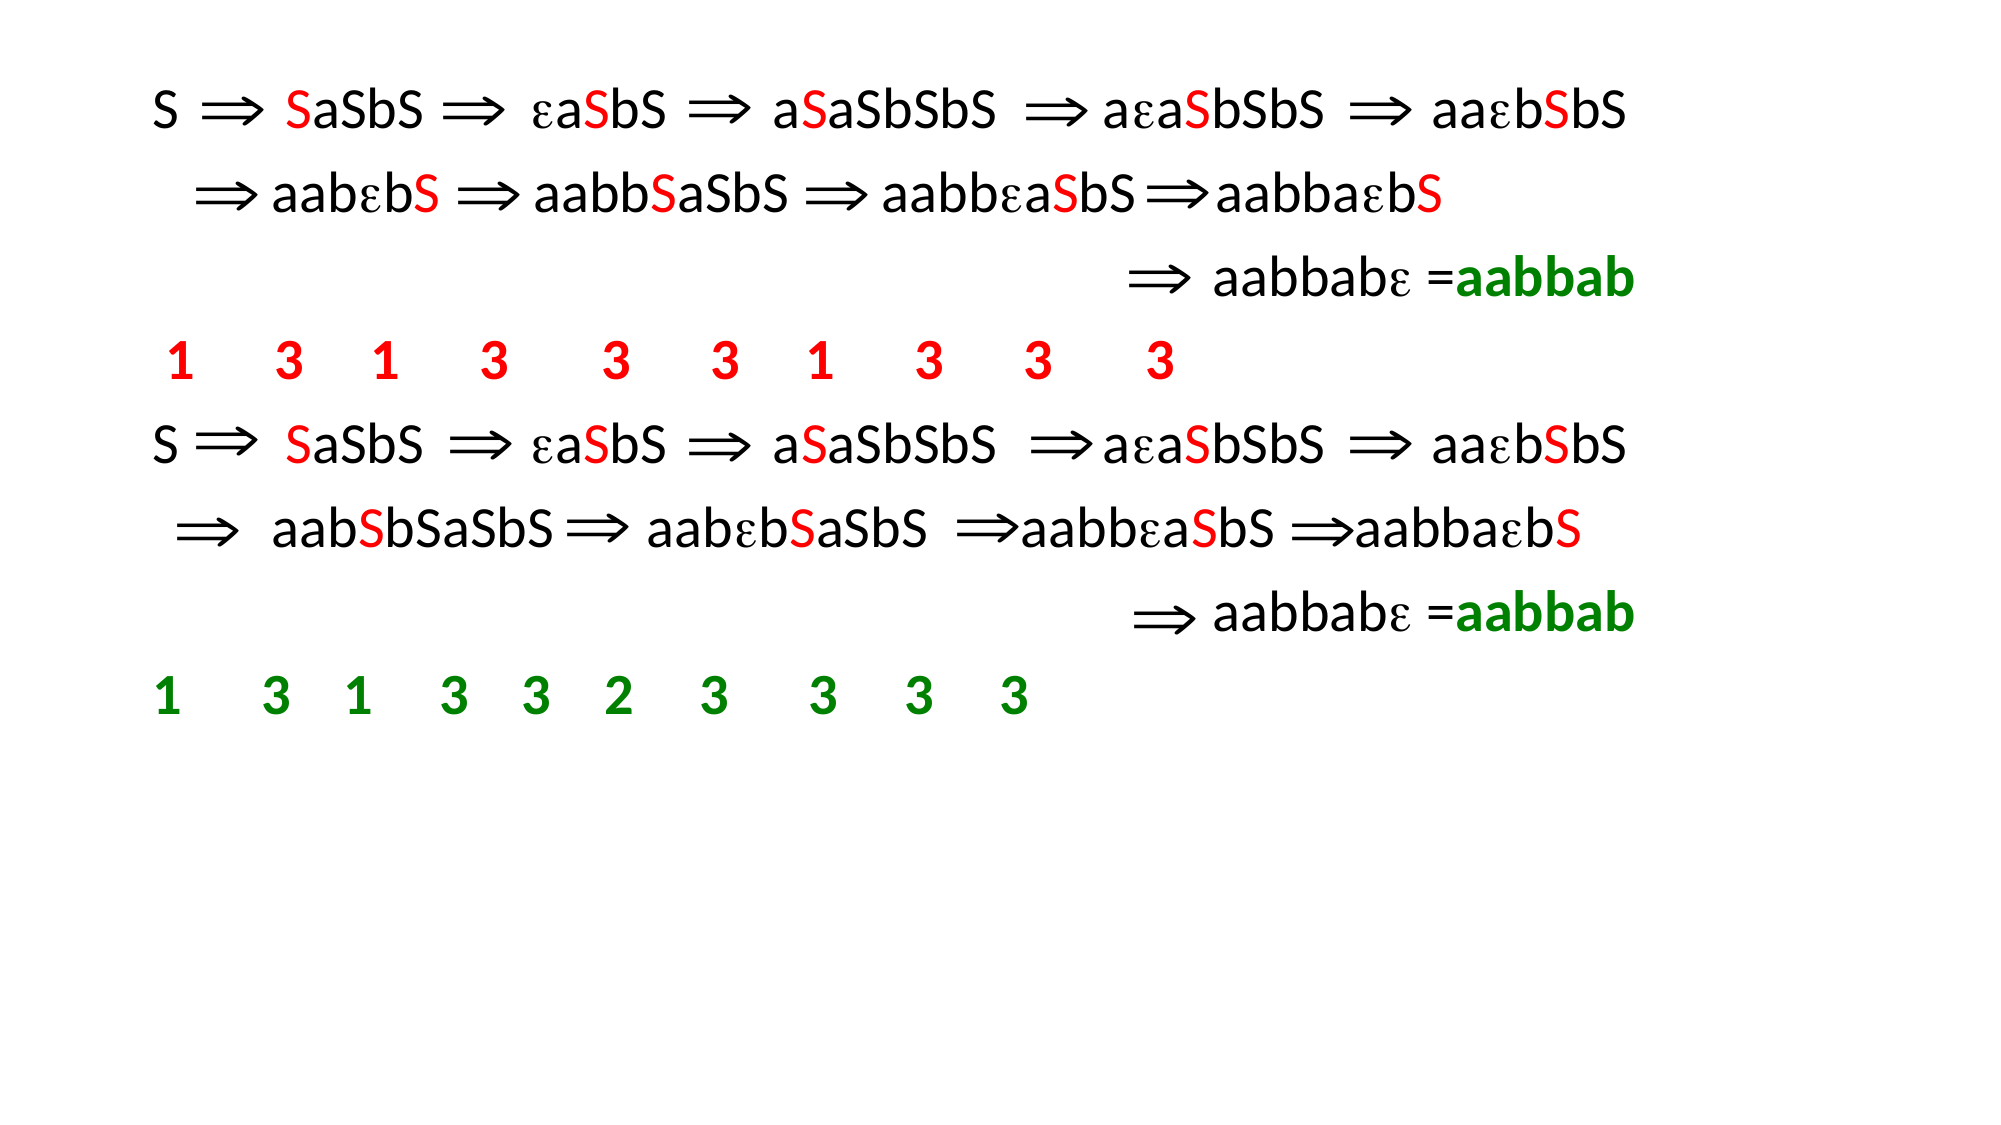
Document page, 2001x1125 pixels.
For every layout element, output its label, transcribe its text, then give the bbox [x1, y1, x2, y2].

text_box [941, 495, 1053, 568]
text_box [1132, 160, 1244, 234]
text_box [1334, 78, 1446, 152]
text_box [186, 78, 298, 151]
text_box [1114, 245, 1225, 319]
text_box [673, 414, 785, 487]
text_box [673, 75, 785, 149]
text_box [1118, 586, 1230, 660]
list S SaSbS aSbS aSaSbSbS aaSbSbS aabSbS aabbS aabbSaSbS aabbaSbS aabbabS aabbab =aabbab 1 3 1 3 3 3 1 3 3 3 S SaSbS aSbS aSaSbSbS aaSbSbS aabSbS aabSbSaSbS aabbSaSbS aabbaSbS aabbabS aabbab =aabbab 1 3 1 3 3 2 3 3 3 3 [137, 70, 1863, 1014]
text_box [790, 162, 902, 236]
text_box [443, 162, 554, 236]
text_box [1334, 411, 1446, 485]
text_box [1015, 411, 1127, 485]
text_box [551, 495, 663, 568]
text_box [1276, 498, 1388, 572]
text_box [1010, 78, 1122, 152]
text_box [428, 78, 539, 151]
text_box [180, 407, 292, 481]
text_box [161, 498, 273, 572]
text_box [434, 411, 546, 485]
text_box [180, 162, 292, 236]
